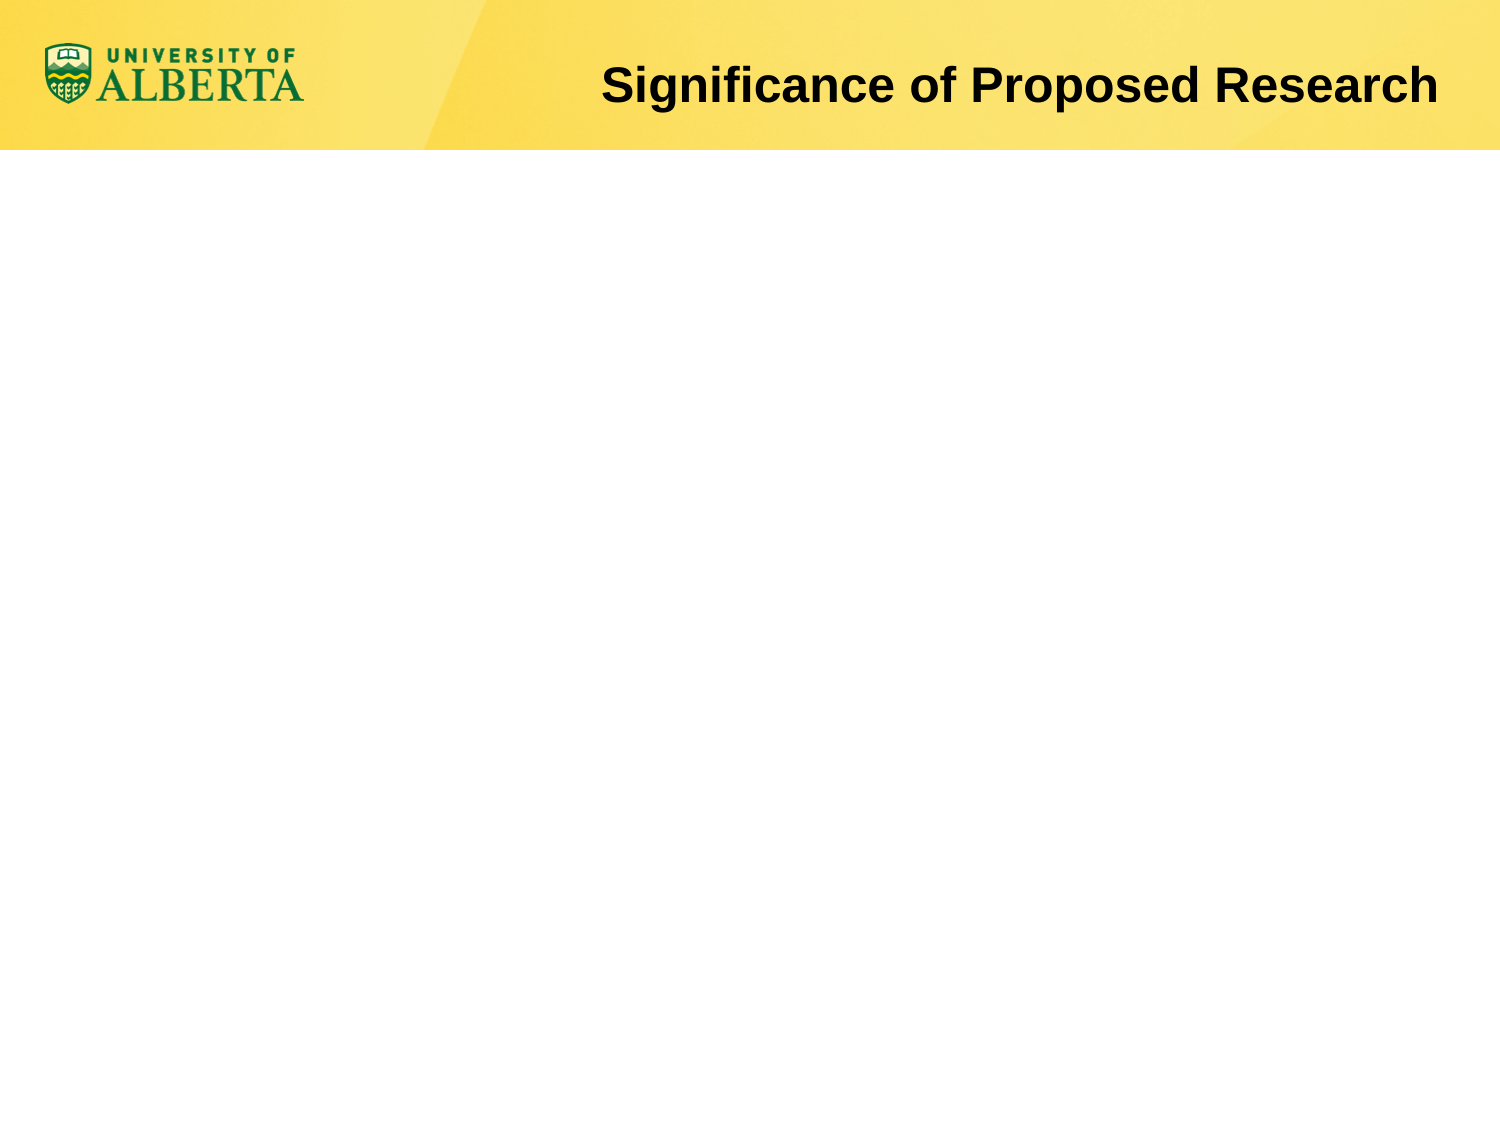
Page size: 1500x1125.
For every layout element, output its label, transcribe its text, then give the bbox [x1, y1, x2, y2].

title Significance of Proposed Research [406, 44, 1455, 106]
picture [0, 0, 1500, 150]
